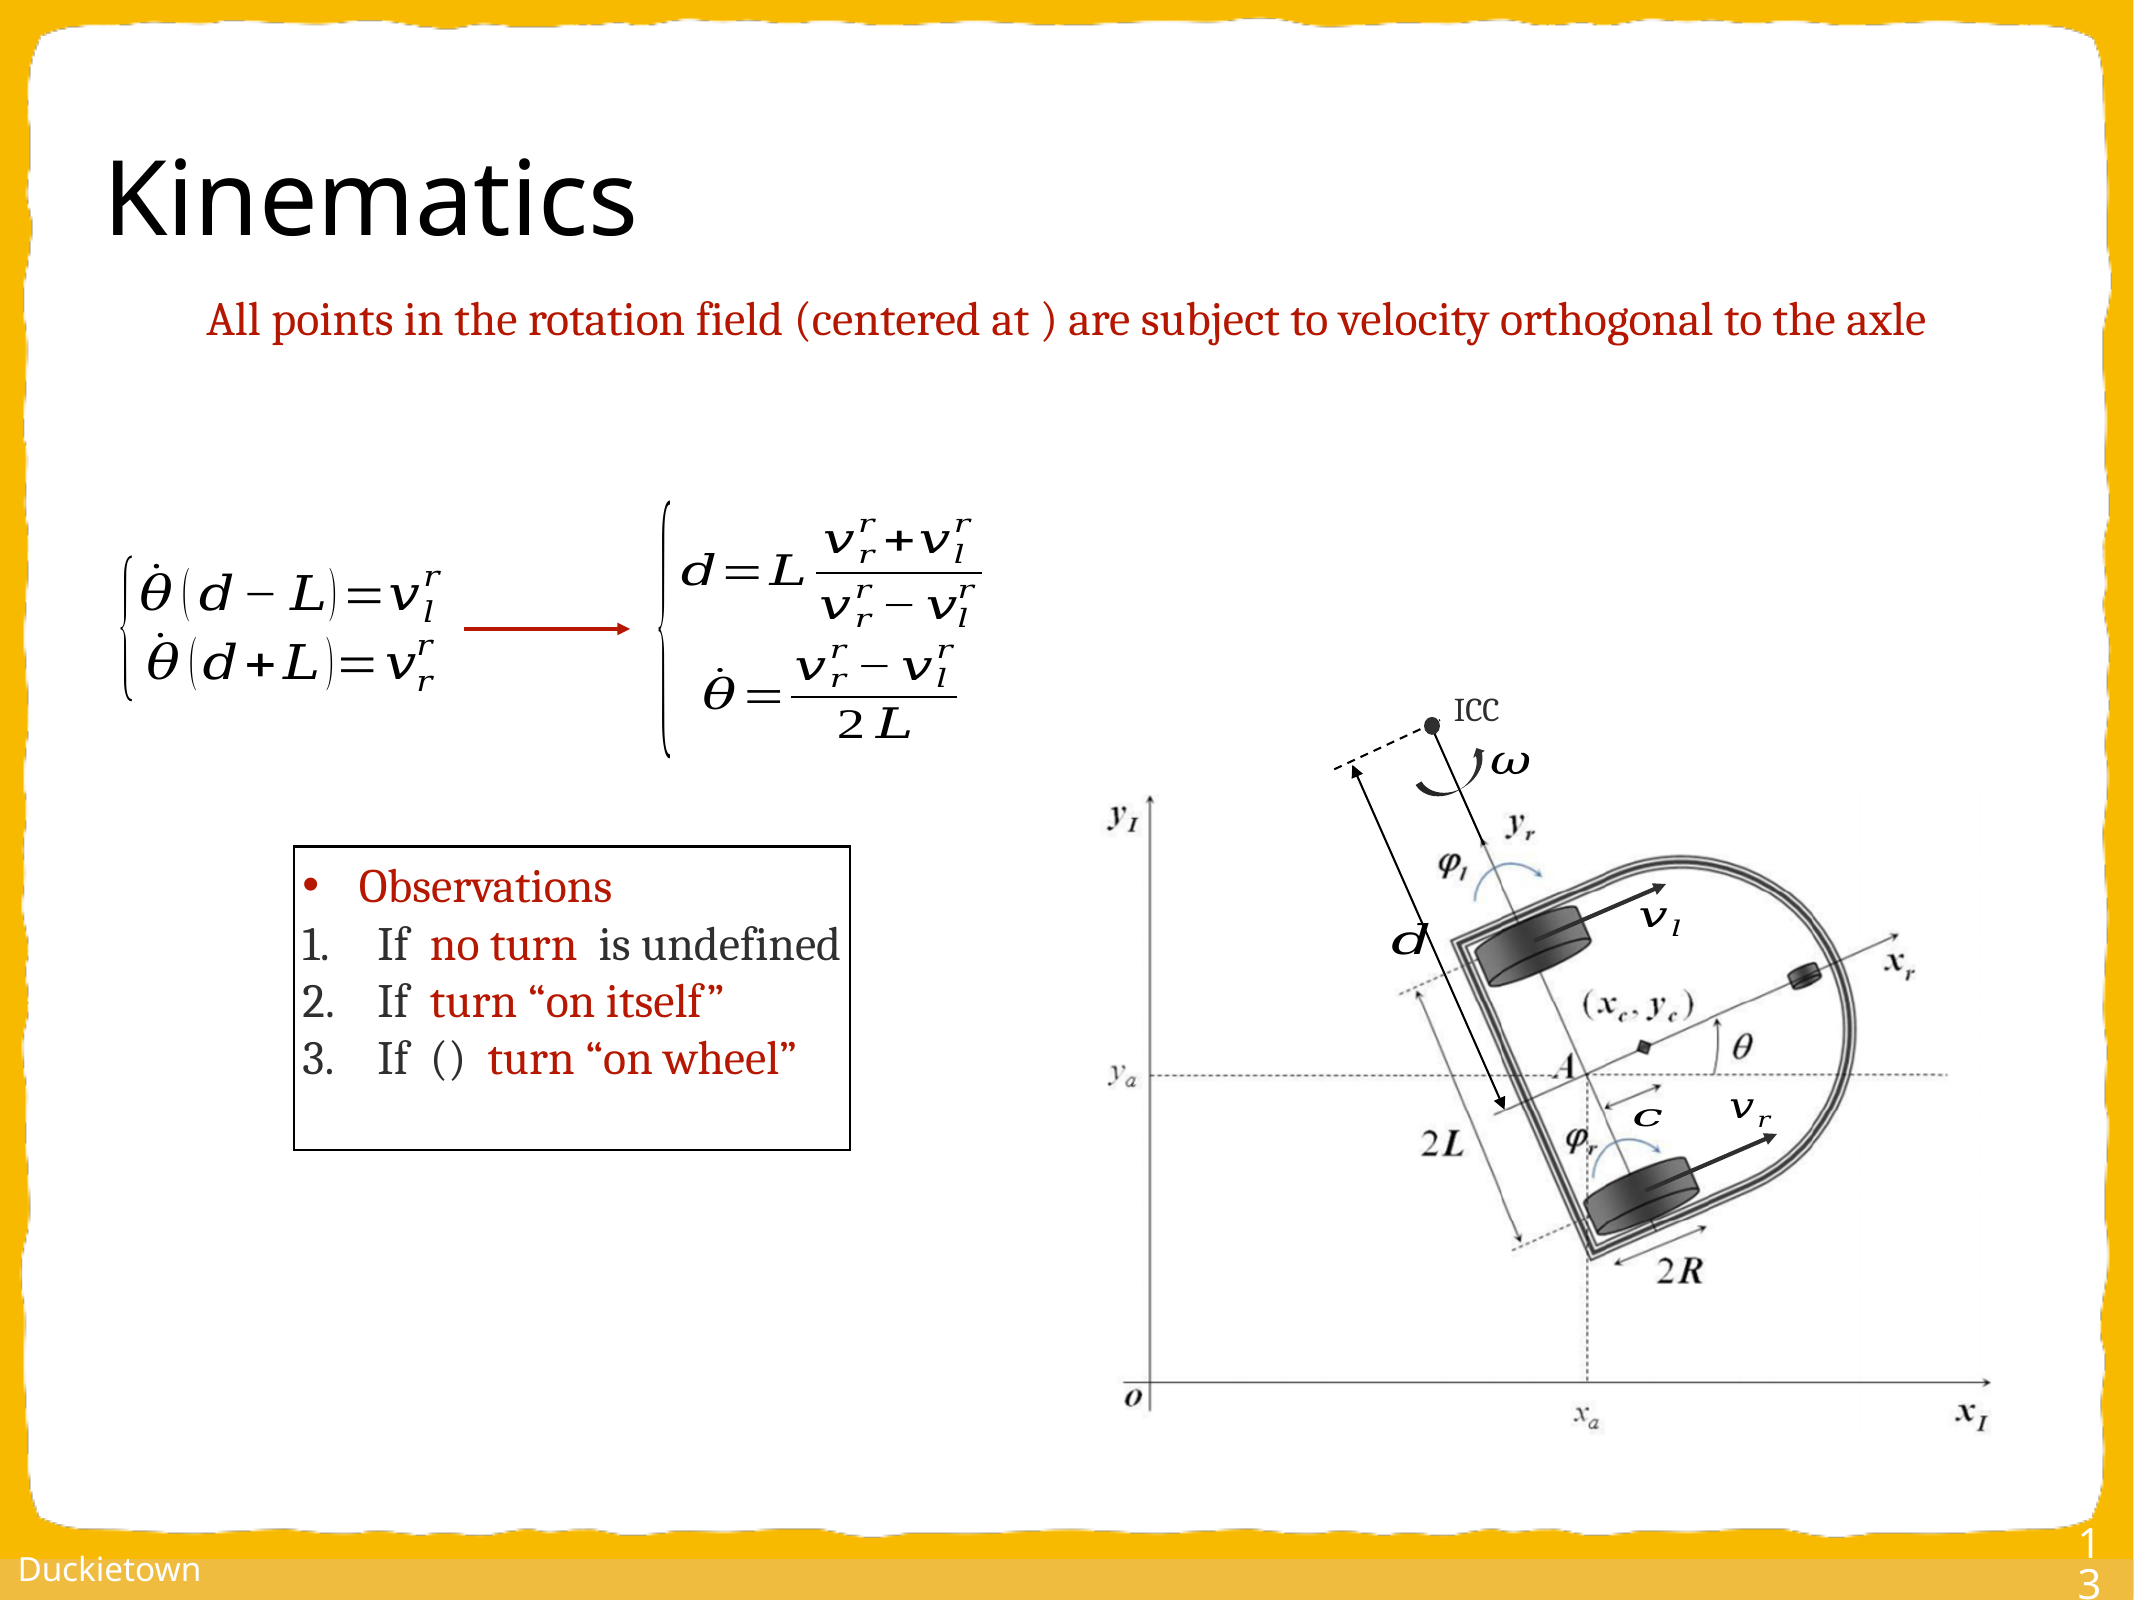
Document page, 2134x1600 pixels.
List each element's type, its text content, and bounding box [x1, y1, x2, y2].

title Kinematics [94, 47, 2021, 341]
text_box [1087, 678, 2020, 1440]
slide_number 13 [2068, 1515, 2113, 1575]
picture [0, 0, 2134, 1559]
